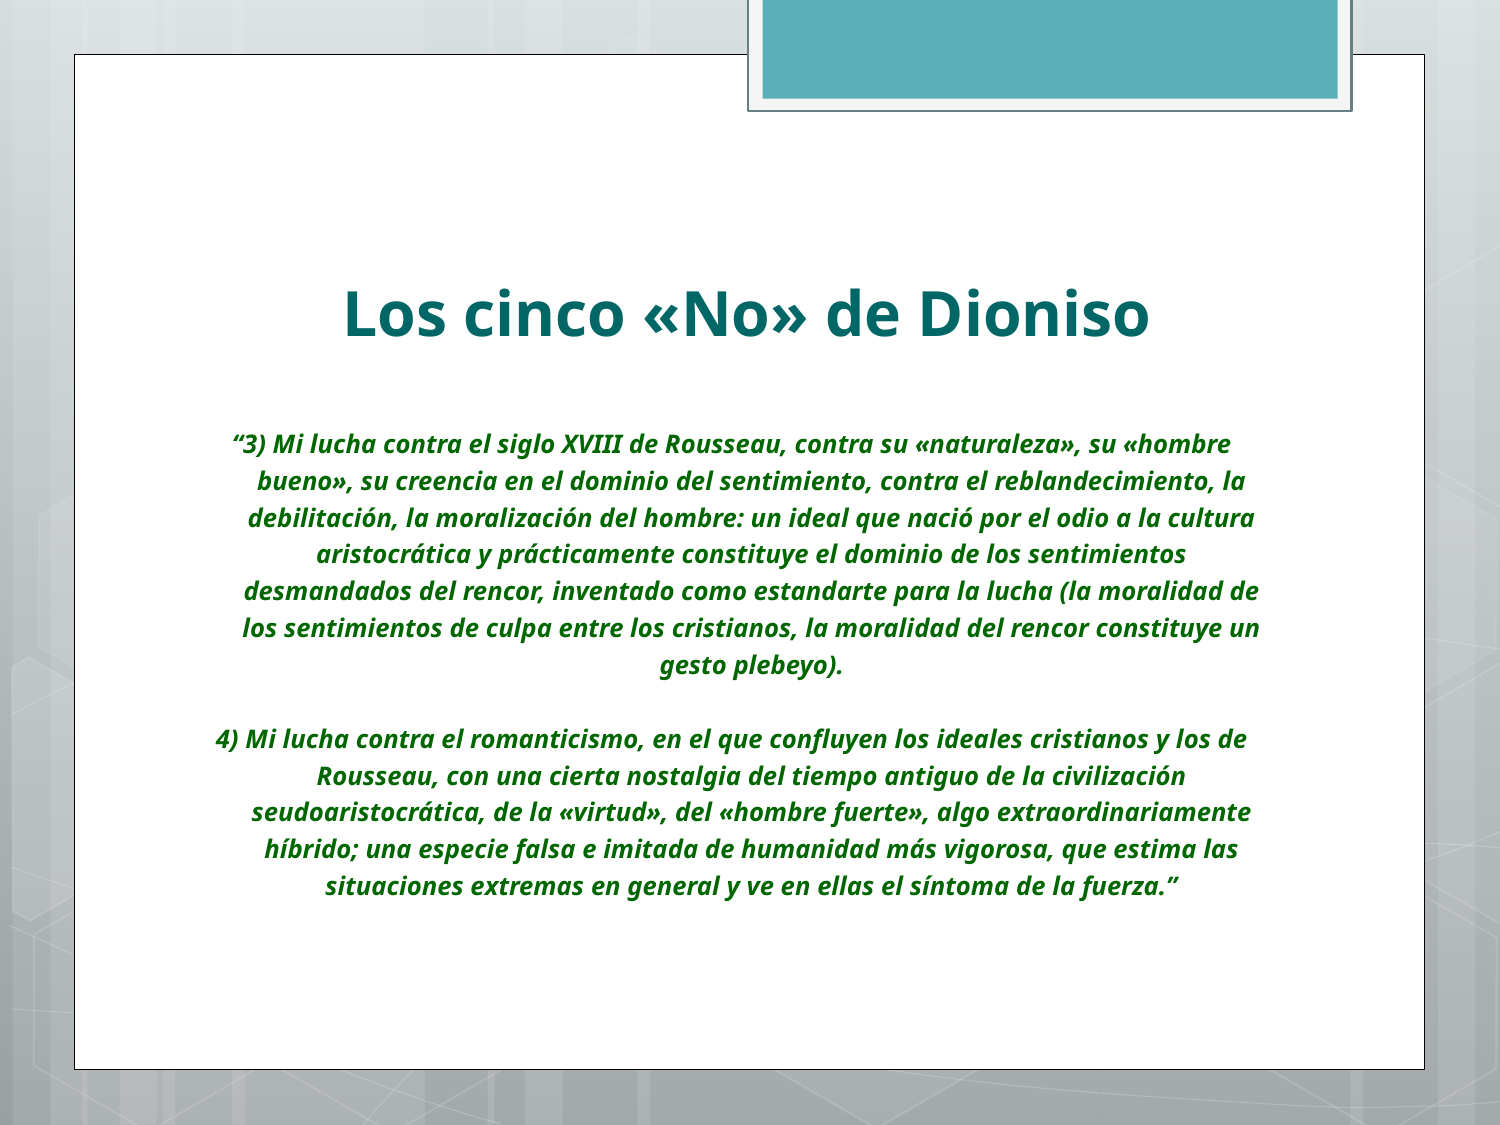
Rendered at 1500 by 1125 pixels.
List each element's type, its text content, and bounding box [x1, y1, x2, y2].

list “3) Mi lucha contra el siglo XVIII de Rousseau, contra su «naturaleza», su «hombre bueno», su creencia en el dominio del sentimiento, contra el reblandecimiento, la debilitación, la moralización del hombre: un ideal que nació por el odio a la cultura aristocrática y prácticamente constituye el dominio de los sentimientos desmandados del rencor, inventado como estandarte para la lucha (la moralidad de los sentimientos de culpa entre los cristianos, la moralidad del rencor constituye un gesto plebeyo). 4) Mi lucha contra el romanticismo, en el que confluyen los ideales cristianos y los de Rousseau, con una cierta nostalgia del tiempo antiguo de la civilización seudoaristocrática, de la «virtud», del «hombre fuerte», algo extraordinariamente híbrido; una especie falsa e imitada de humanidad más vigorosa, que estima las situaciones extremas en general y ve en ellas el síntoma de la fuerza.” [171, 381, 1283, 957]
title Los cinco «No» de Dioniso [171, 168, 1324, 357]
